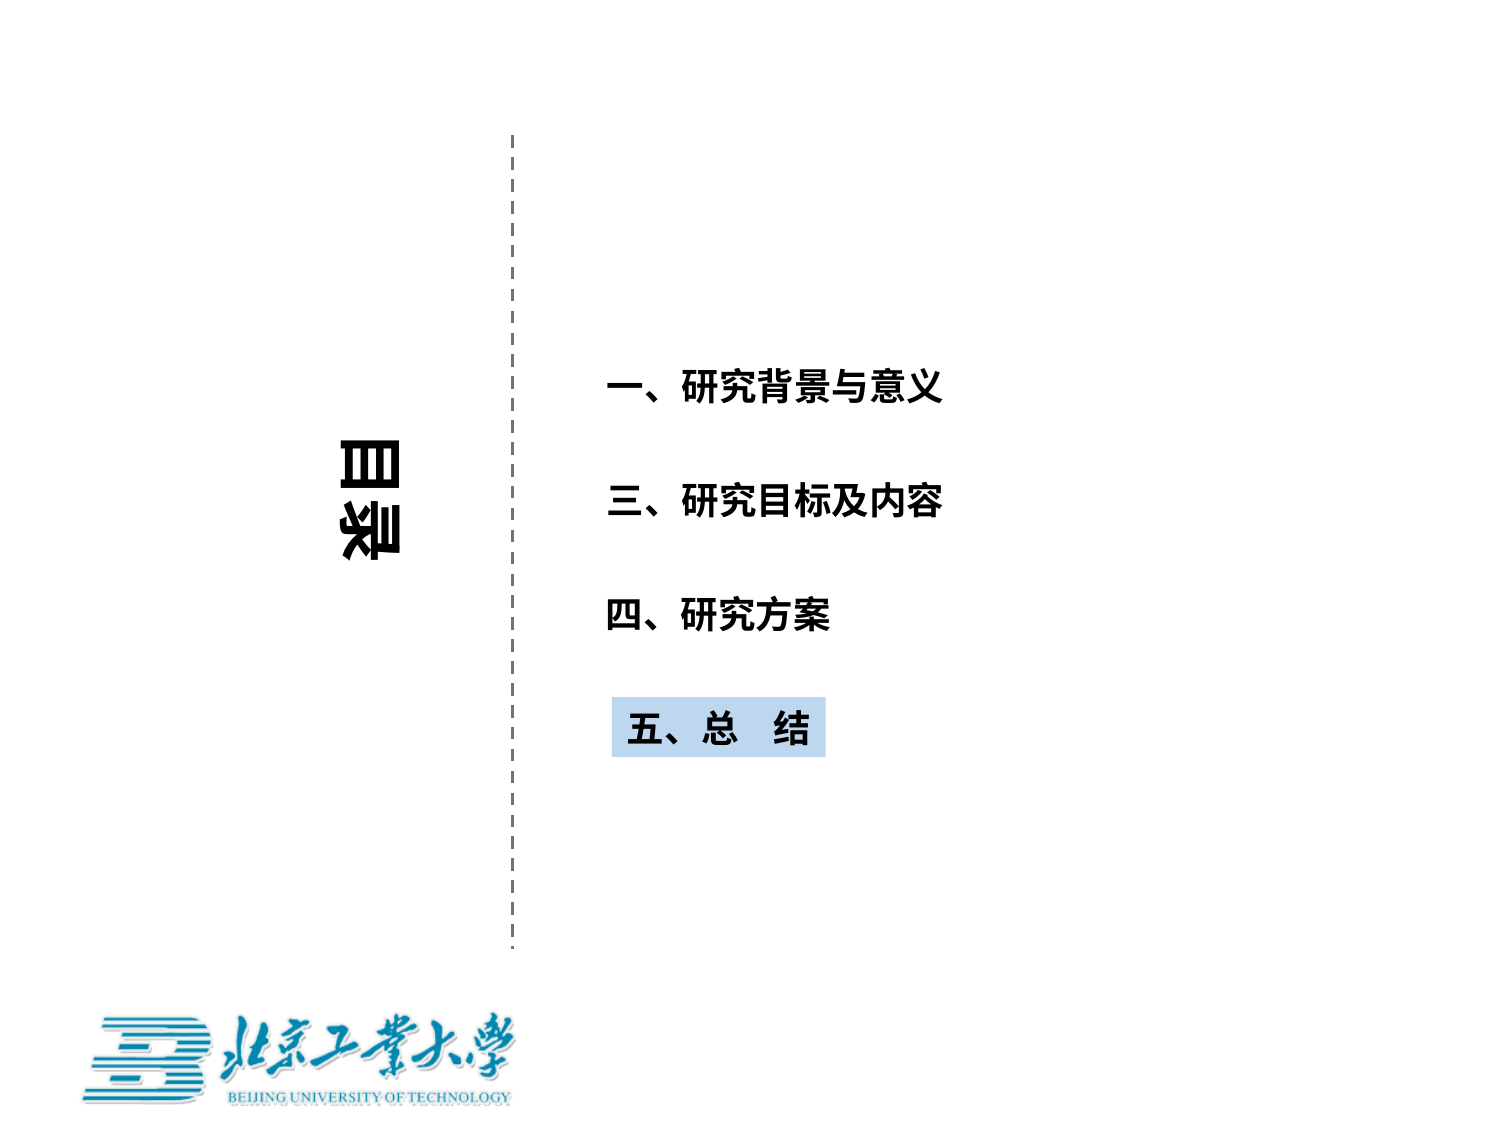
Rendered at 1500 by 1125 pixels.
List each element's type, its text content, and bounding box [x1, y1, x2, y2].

text_box 一、研究背景与意义 [592, 355, 960, 416]
text_box 五、总 结 [611, 697, 826, 757]
text_box 四、研究方案 [591, 583, 846, 643]
text_box 目录 [309, 416, 421, 565]
picture [67, 1001, 561, 1125]
text_box 三、研究目标及内容 [592, 469, 960, 530]
